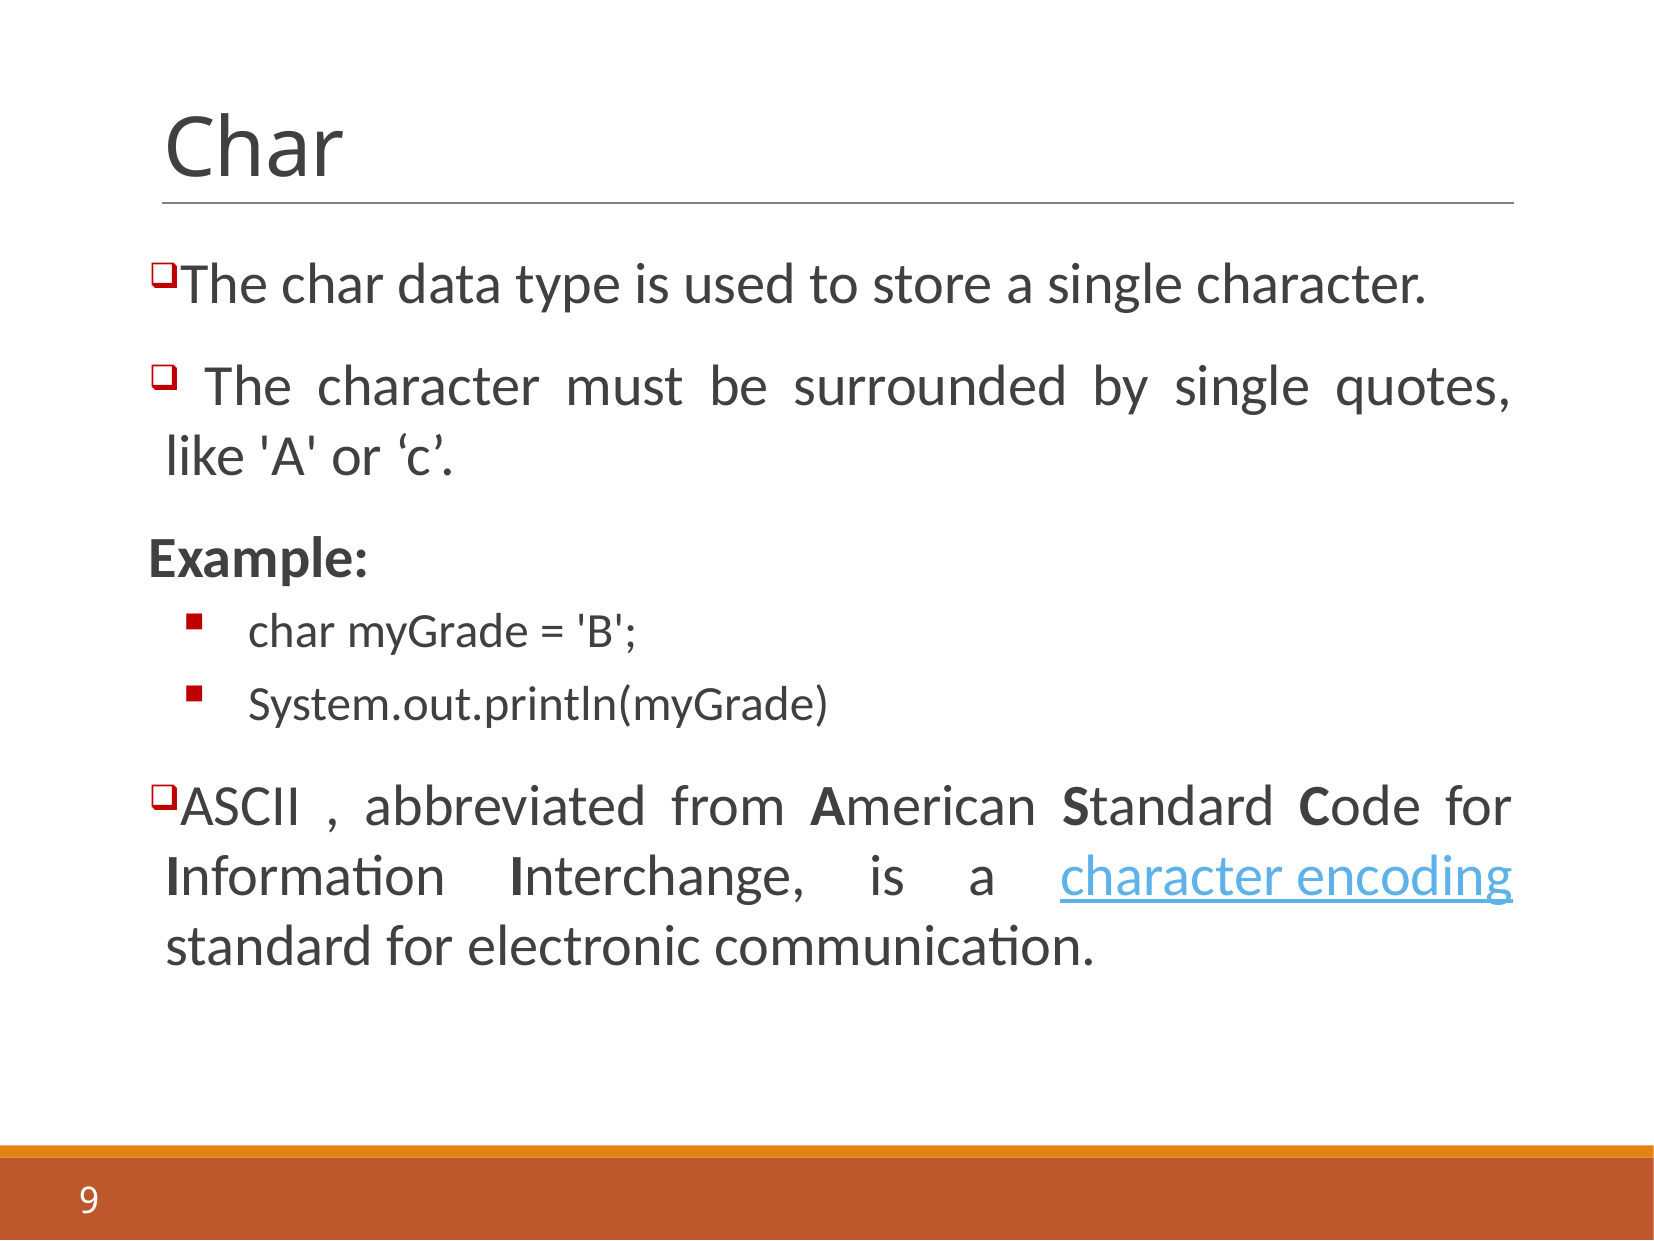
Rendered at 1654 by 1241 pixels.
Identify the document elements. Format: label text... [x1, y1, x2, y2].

title Char [148, 51, 1513, 201]
list The char data type is used to store a single character. The character must be surrounded by single quotes, like 'A' or ‘c’. Example: char myGrade = 'B'; System.out.println(myGrade) ASCII , abbreviated from American Standard Code for Information Interchange, is a character encoding standard for electronic communication. [148, 238, 1513, 1065]
slide_number 9 [0, 1168, 178, 1235]
